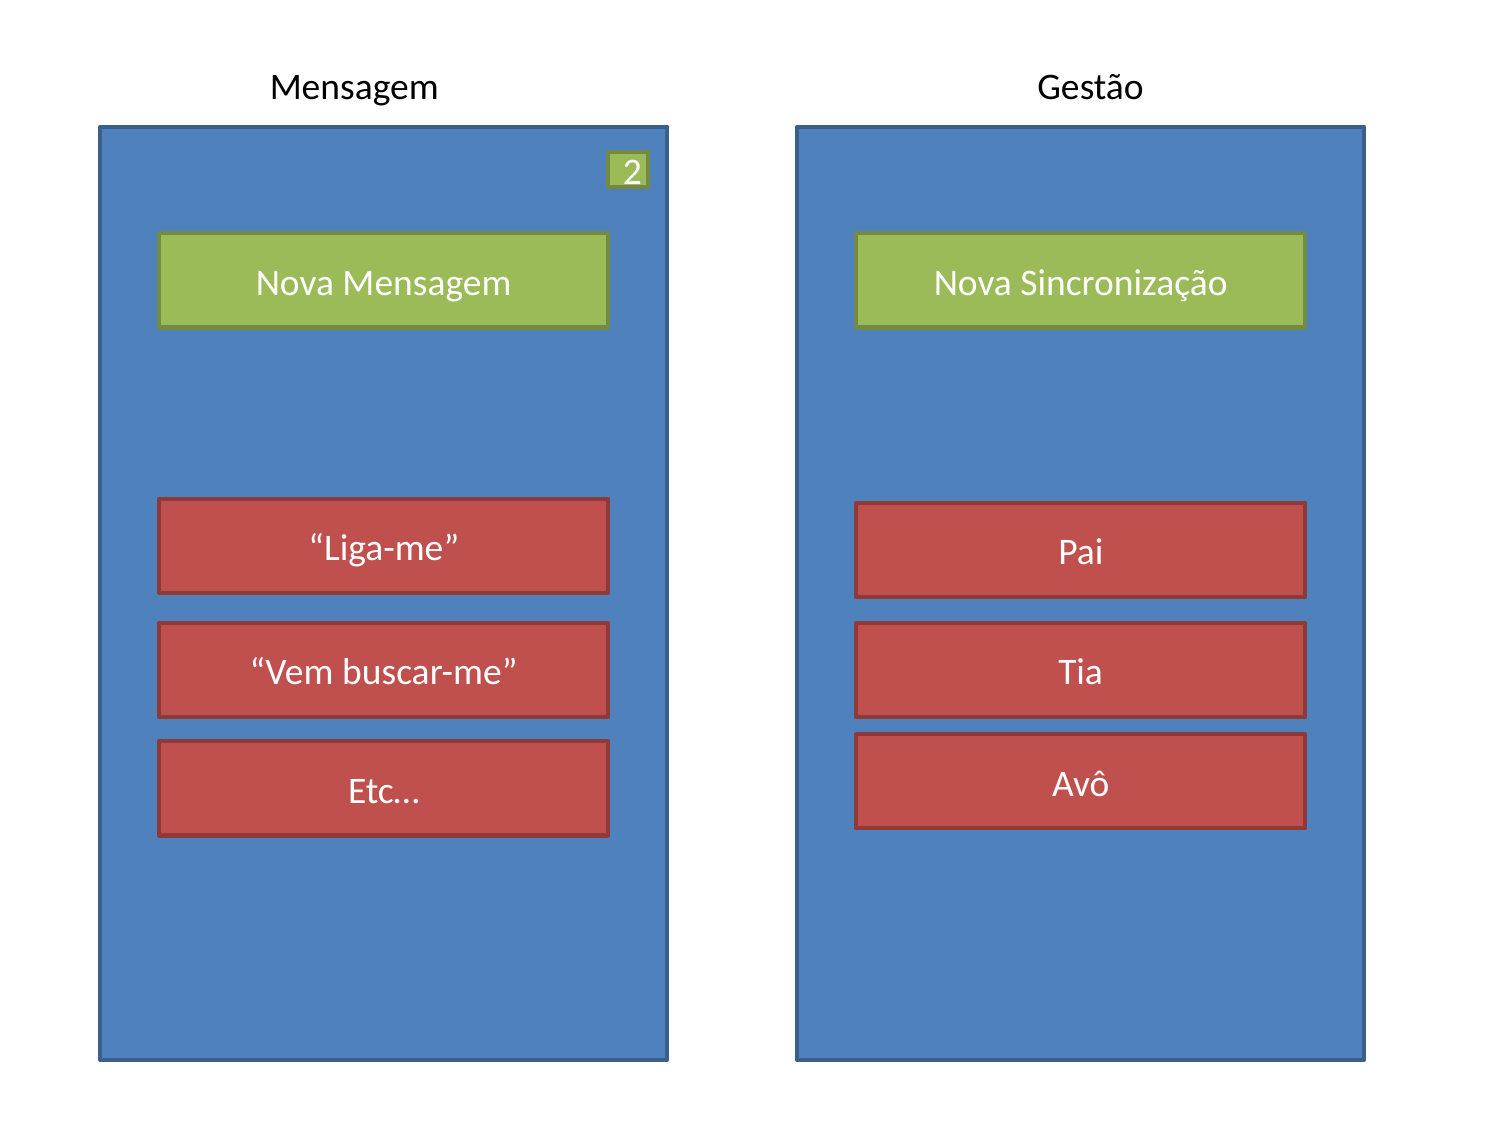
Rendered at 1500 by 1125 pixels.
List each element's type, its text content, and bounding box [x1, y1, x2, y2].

text_box Gestão [1022, 54, 1159, 115]
text_box Etc… [157, 739, 610, 838]
text_box Pai [854, 501, 1307, 599]
text_box Nova Mensagem [157, 231, 610, 330]
text_box “Vem buscar-me” [157, 621, 610, 719]
text_box Tia [854, 621, 1307, 719]
text_box [98, 125, 669, 1062]
text_box [795, 125, 1366, 1062]
text_box 2 [606, 150, 650, 189]
text_box Avô [854, 732, 1307, 830]
text_box Nova Sincronização [854, 231, 1307, 330]
text_box “Liga-me” [157, 497, 610, 595]
text_box Mensagem [254, 54, 454, 115]
